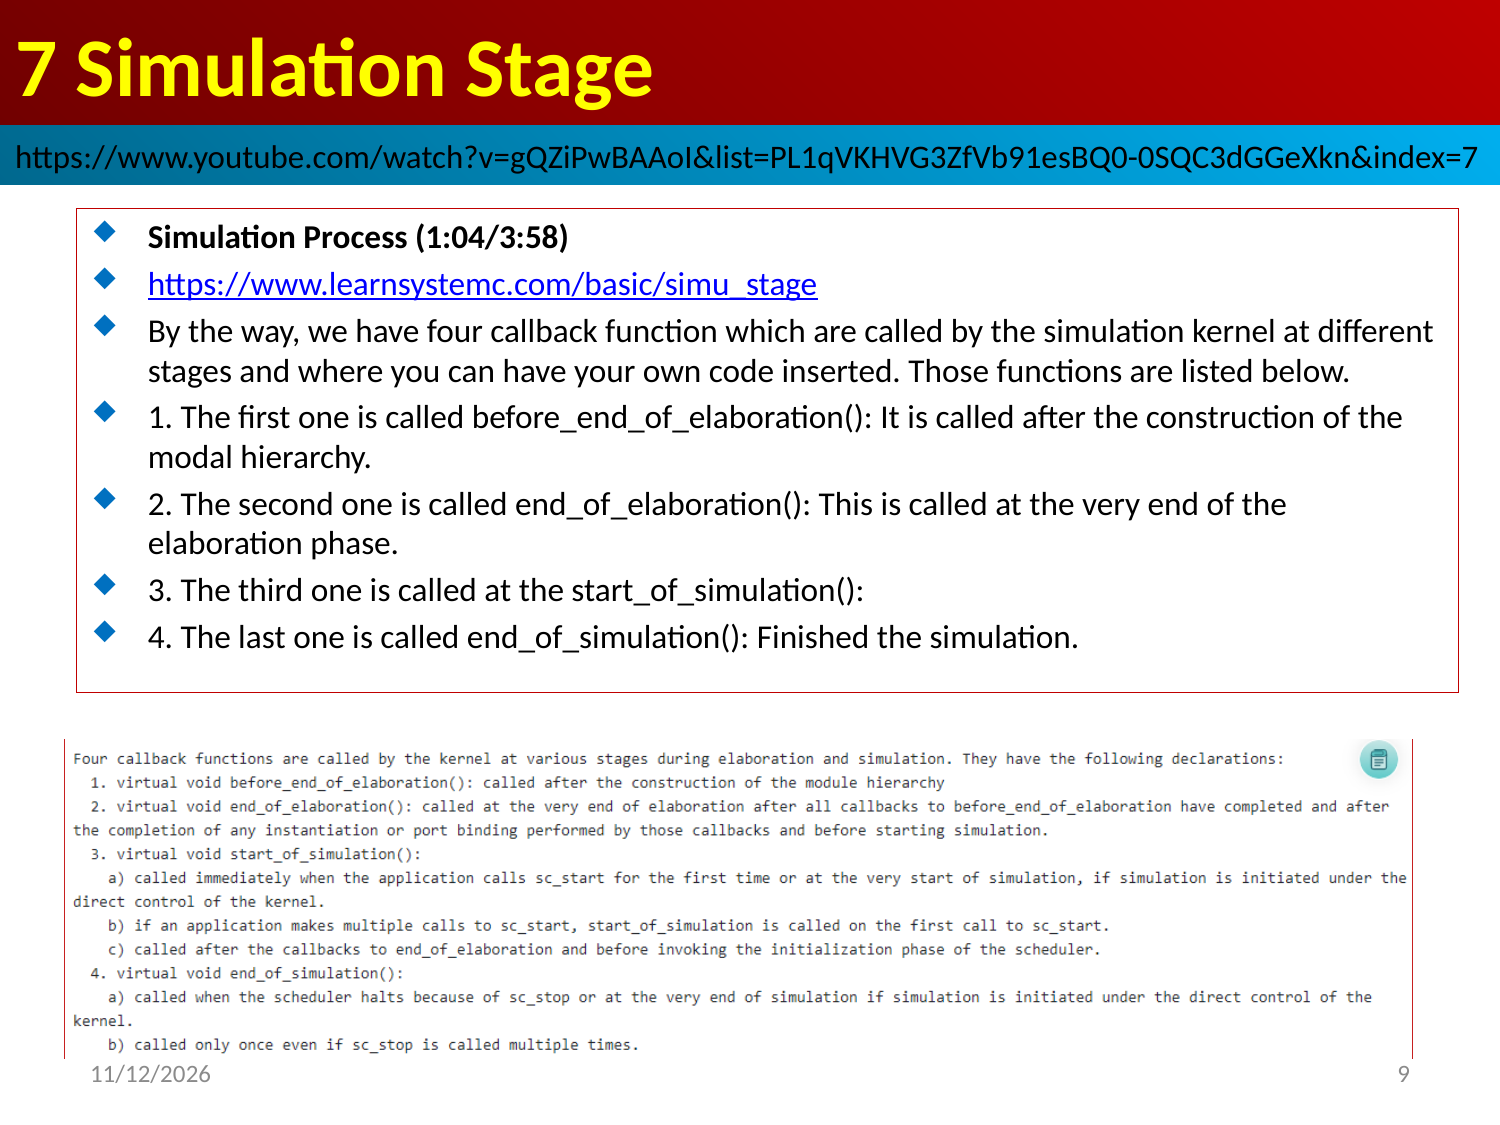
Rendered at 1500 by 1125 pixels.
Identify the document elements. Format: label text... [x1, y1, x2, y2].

text_box https://www.youtube.com/watch?v=gQZiPwBAAoI&list=PL1qVKHVG3ZfVb91esBQ0-0SQC3dGGeXkn&index=7 [0, 125, 1500, 185]
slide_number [75, 1066, 425, 1103]
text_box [64, 739, 1413, 1059]
subtitle Simulation Process (1:04/3:58) https://www.learnsystemc.com/basic/simu_stage By the way, we have four callback function which are called by the simulation kernel at different stages and where you can have your own code inserted. Those functions are listed below. 1. The first one is called before_end_of_elaboration(): It is called after the construction of the modal hierarchy. 2. The second one is called end_of_elaboration(): This is called at the very end of the elaboration phase. 3. The third one is called at the start_of_simulation(): 4. The last one is called end_of_simulation(): Finished the simulation. [76, 208, 1459, 693]
title 7 Simulation Stage [0, 0, 1500, 125]
slide_number 9 [1074, 1042, 1425, 1103]
